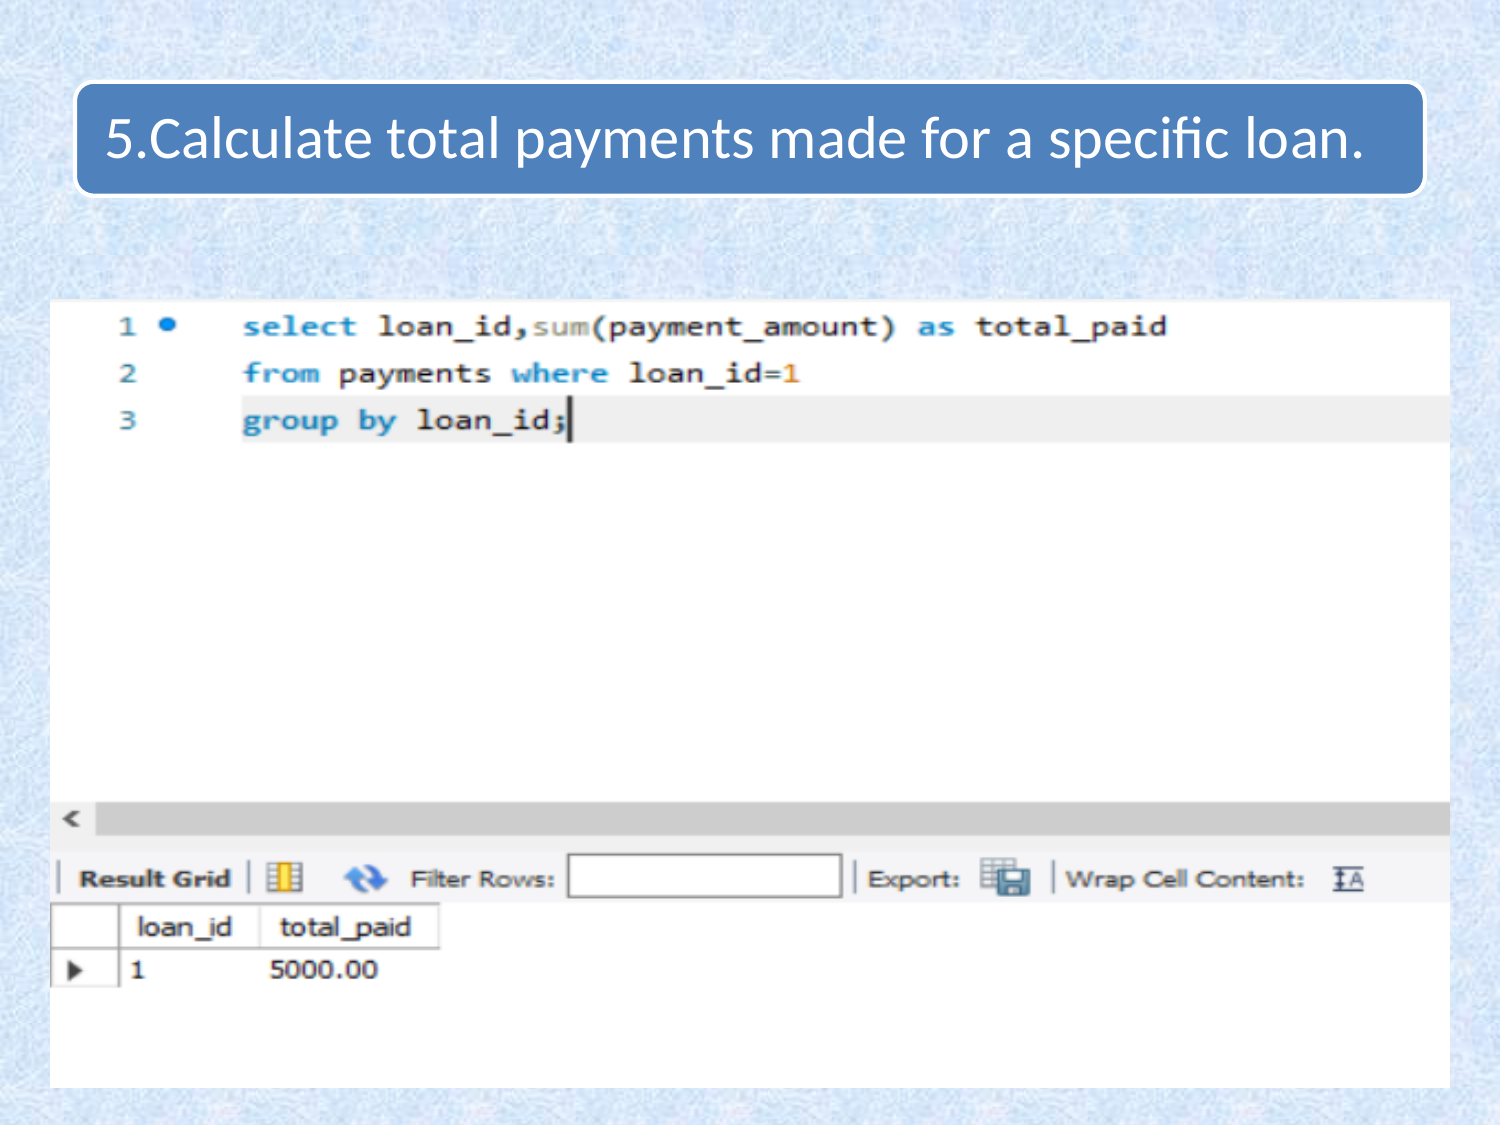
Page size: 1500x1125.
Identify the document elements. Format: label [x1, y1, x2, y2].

picture [0, 0, 1500, 1125]
text_box [74, 44, 1426, 233]
list [49, 299, 1451, 1088]
